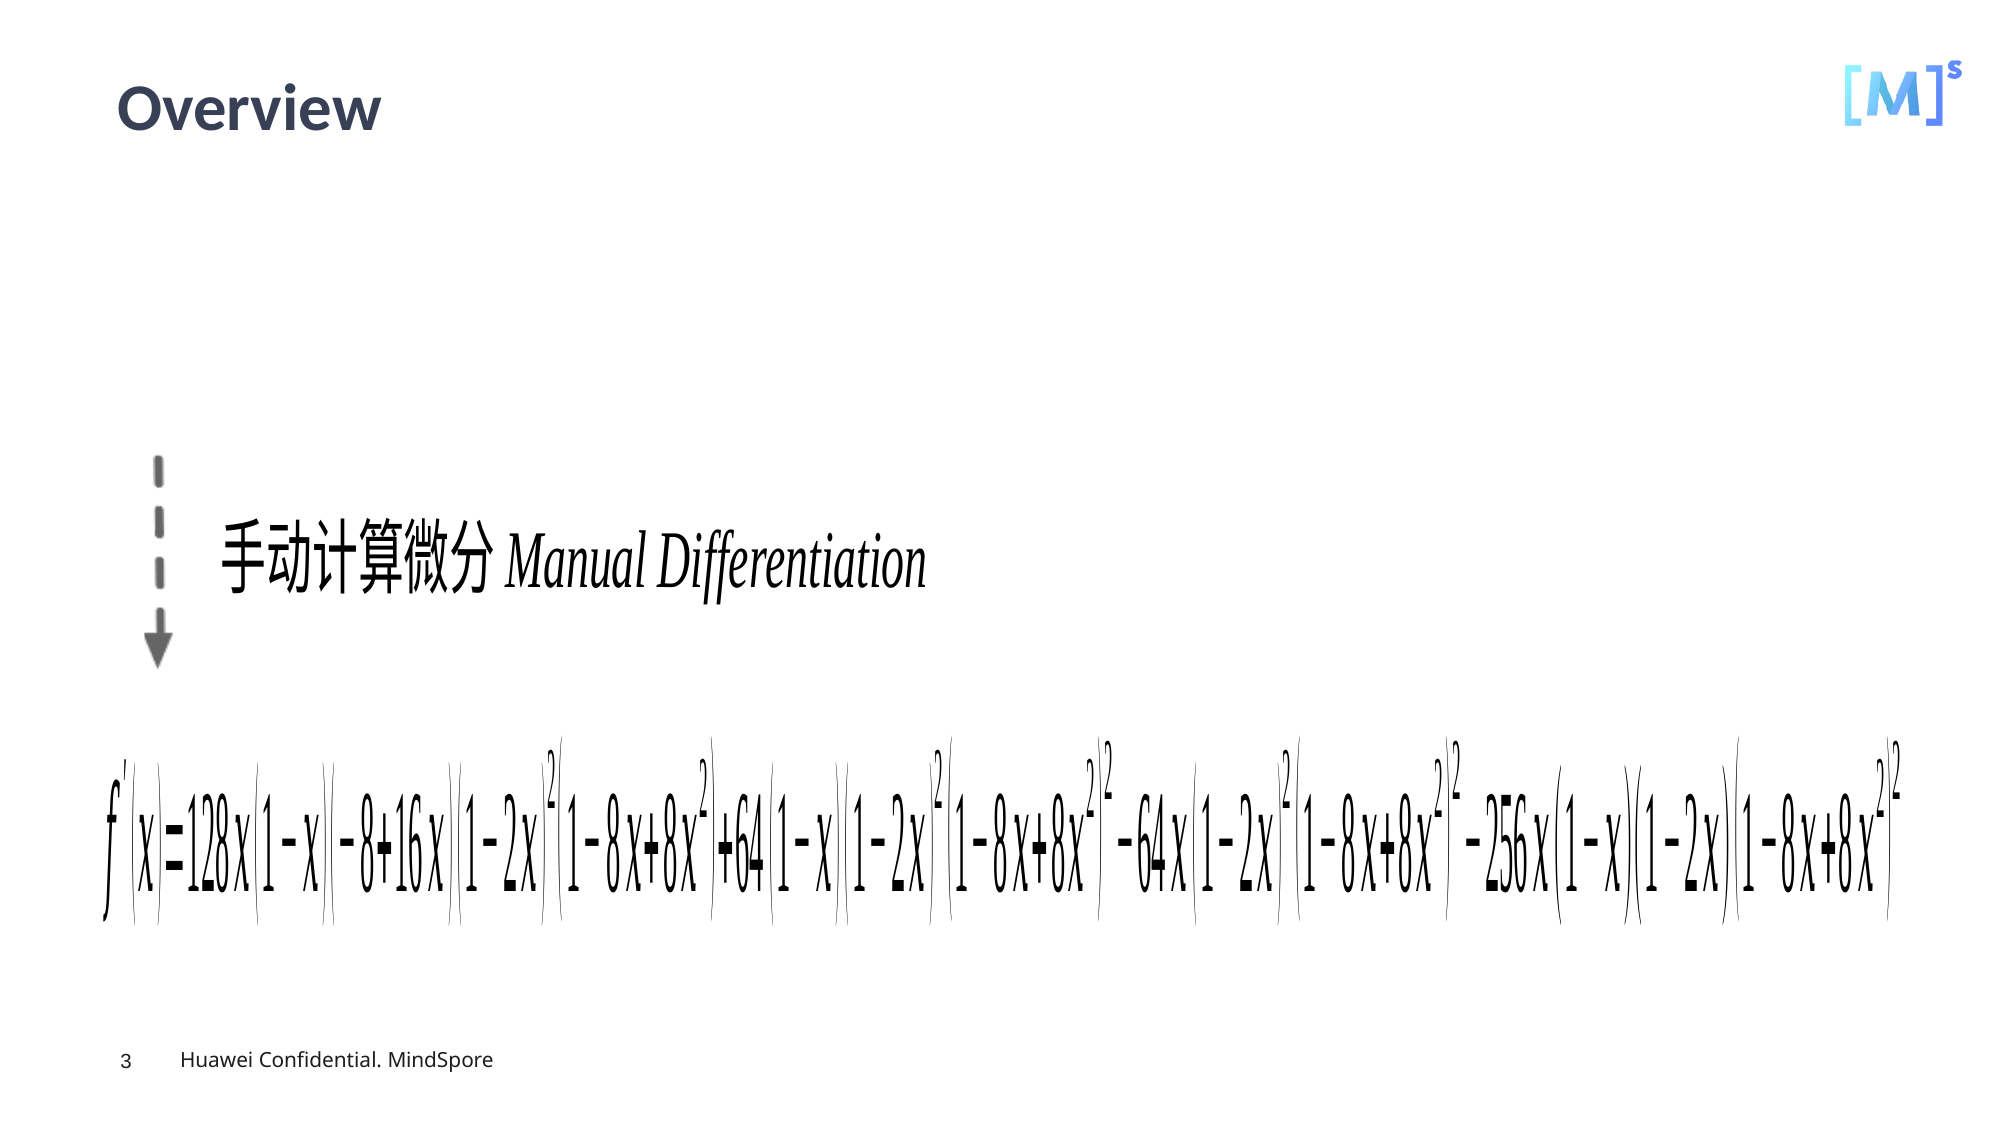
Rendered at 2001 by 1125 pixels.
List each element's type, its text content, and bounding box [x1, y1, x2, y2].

picture [1827, 50, 1967, 138]
title Overview [102, 56, 1901, 154]
picture [50, 547, 268, 578]
